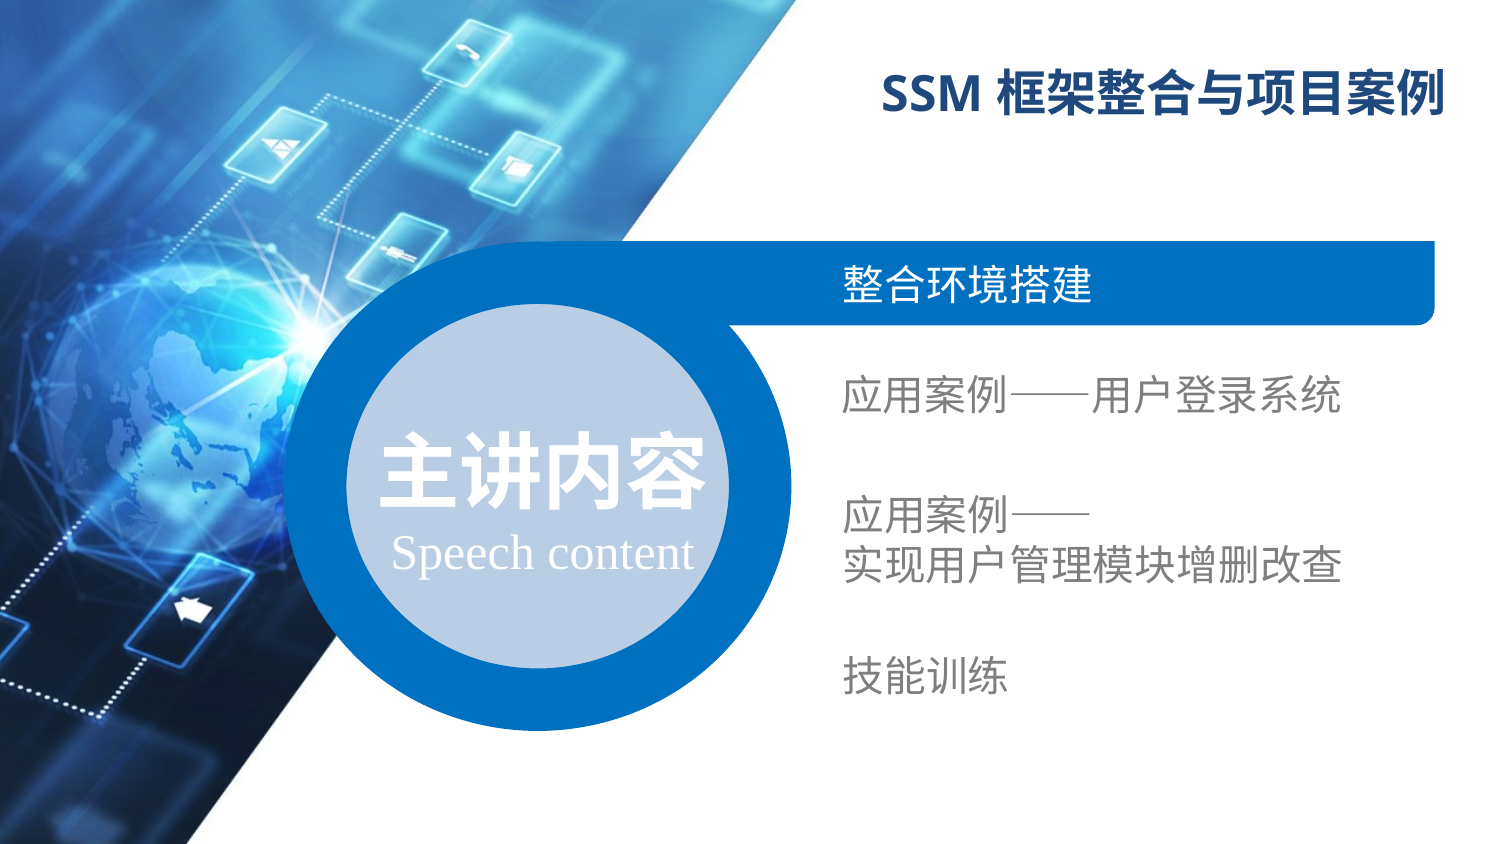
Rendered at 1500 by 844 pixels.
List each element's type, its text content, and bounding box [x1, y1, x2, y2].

text_box 技能训练 [842, 649, 1462, 700]
text_box 整合环境搭建 [842, 258, 1387, 309]
text_box [547, 239, 1437, 328]
picture [0, 0, 1499, 844]
text_box 应用案例——用户登录系统 [841, 368, 1386, 419]
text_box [311, 272, 774, 700]
title SSM框架整合与项目案例 [840, 43, 1460, 139]
text_box 应用案例—— 实现用户管理模块增删改查 [842, 488, 1416, 589]
